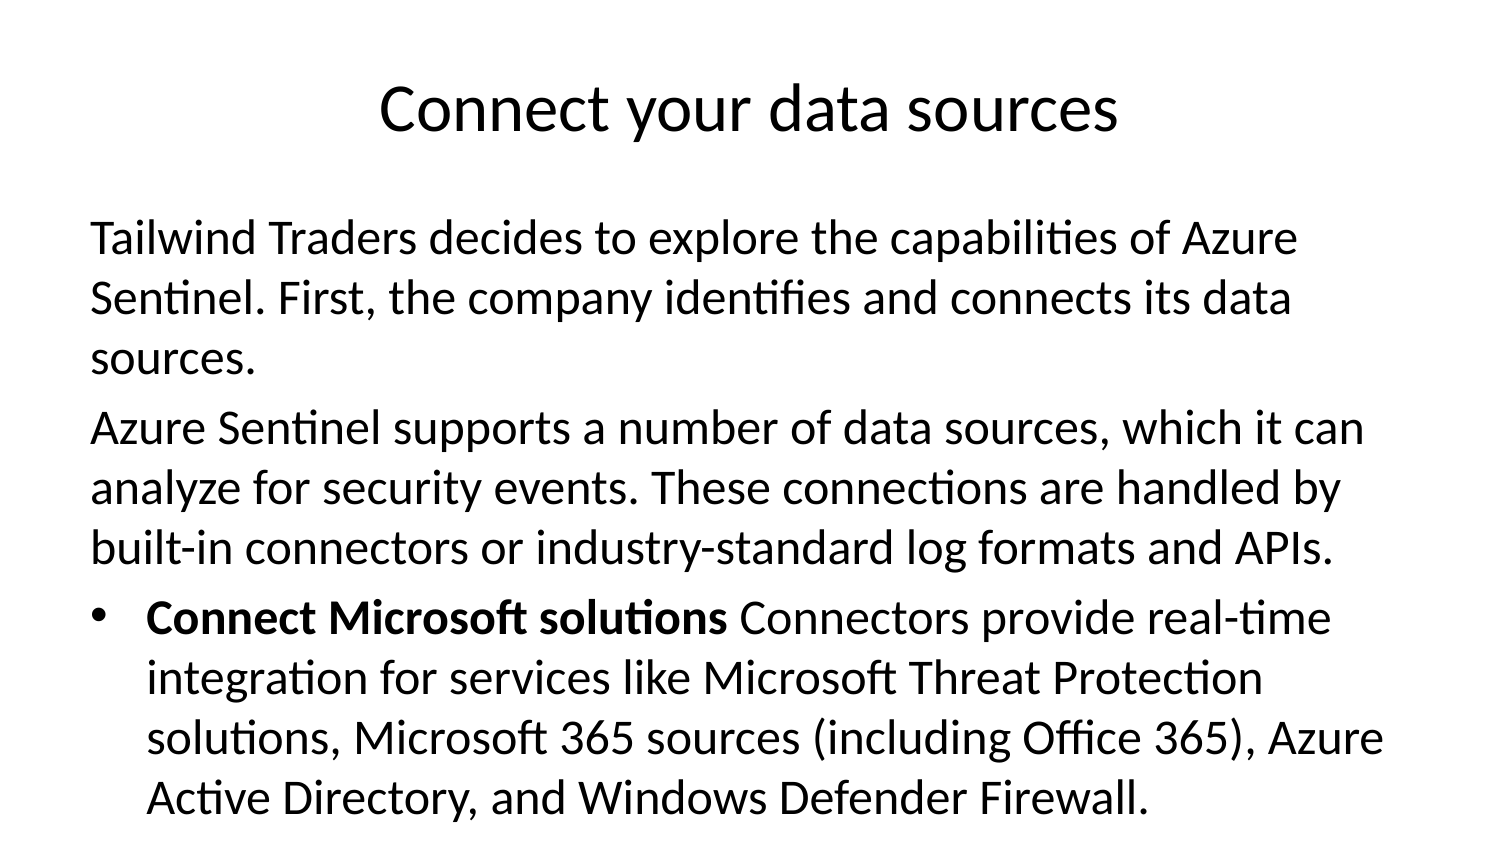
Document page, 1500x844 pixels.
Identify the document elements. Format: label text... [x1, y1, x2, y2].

list Tailwind Traders decides to explore the capabilities of Azure Sentinel. First, the company identifies and connects its data sources. Azure Sentinel supports a number of data sources, which it can analyze for security events. These connections are handled by built-in connectors or industry-standard log formats and APIs. Connect Microsoft solutions Connectors provide real-time integration for services like Microsoft Threat Protection solutions, Microsoft 365 sources (including Office 365), Azure Active Directory, and Windows Defender Firewall. Connect other services and solutions Connectors are available for common non-Microsoft services and solutions, including AWS CloudTrail, Citrix Analytics (Security), Sophos XG Firewall, VMware Carbon Black Cloud, and Okta SSO. Connect industry-standard data sources Azure Sentinel supports data from other sources that use the Common Event Format (CEF) messaging standard, Syslog, or REST API. [75, 196, 1425, 754]
title Connect your data sources [75, 33, 1425, 175]
